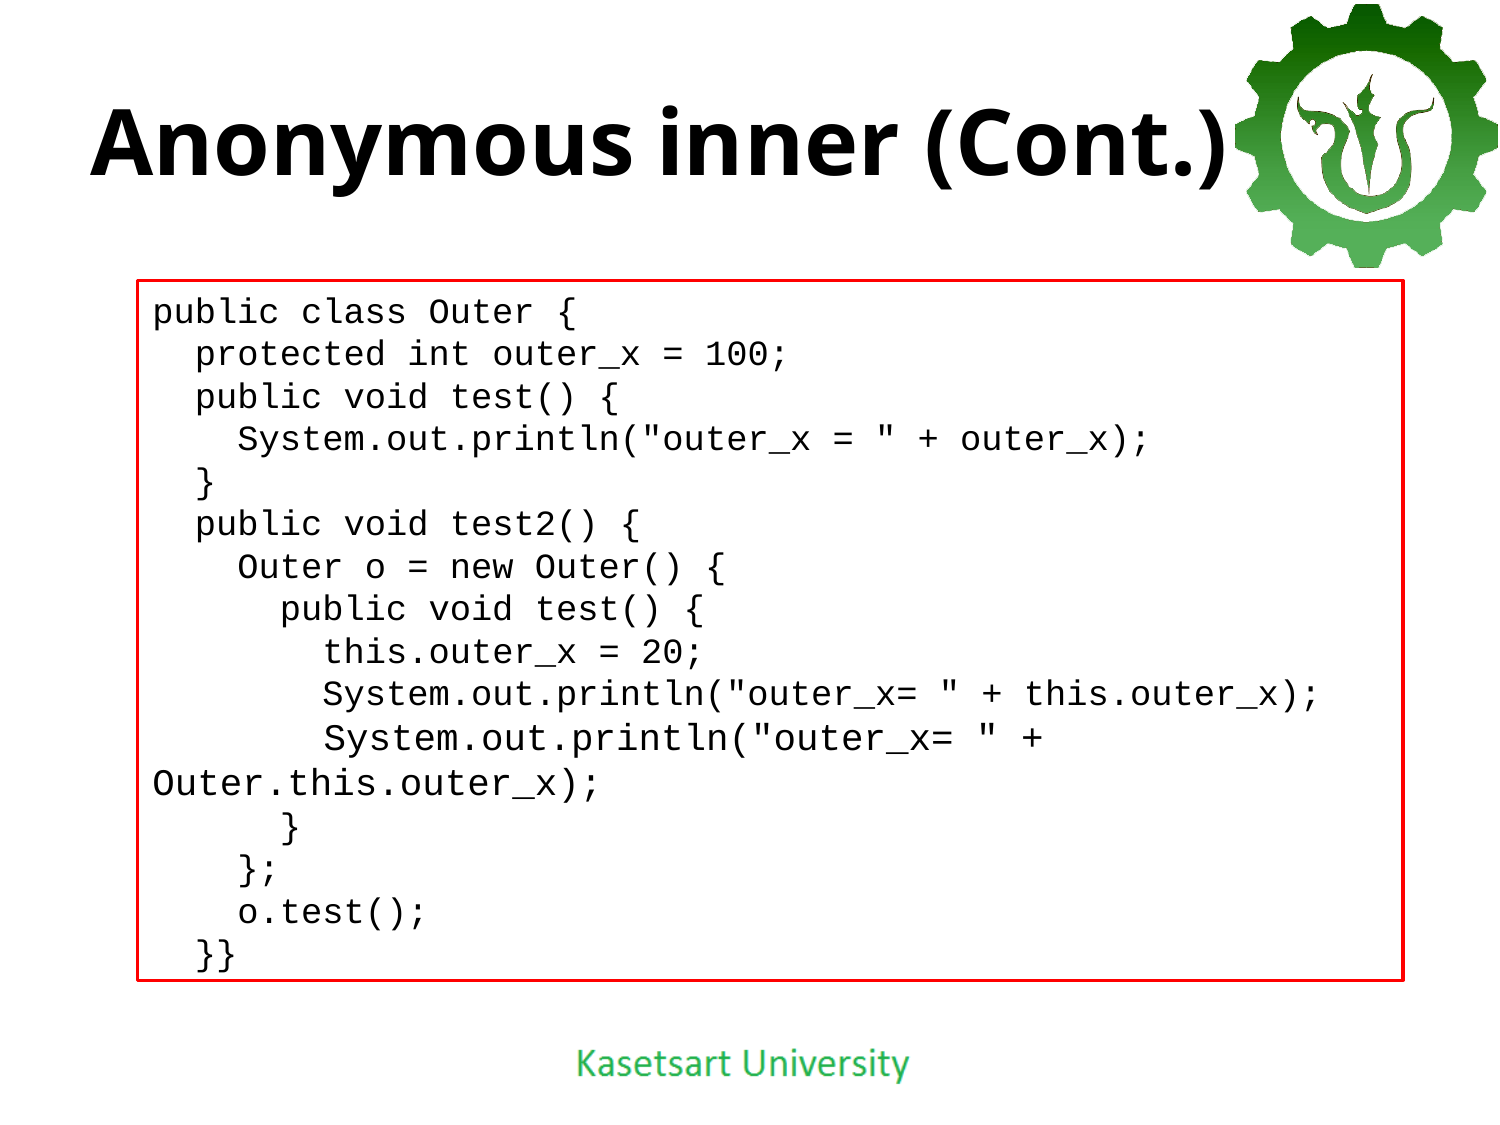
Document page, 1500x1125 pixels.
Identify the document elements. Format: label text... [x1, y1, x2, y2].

text_box public class Outer { protected int outer_x = 100; public void test() { System.out.println("outer_x = " + outer_x); } public void test2() { Outer o = new Outer() { public void test() { this.outer_x = 20; System.out.println("outer_x= " + this.outer_x); System.out.println("outer_x= " + Outer.this.outer_x); } }; o.test(); }} [137, 280, 1404, 981]
picture [1231, 0, 1500, 272]
picture [575, 1037, 913, 1088]
title Anonymous inner (Cont.) [75, 45, 1425, 233]
